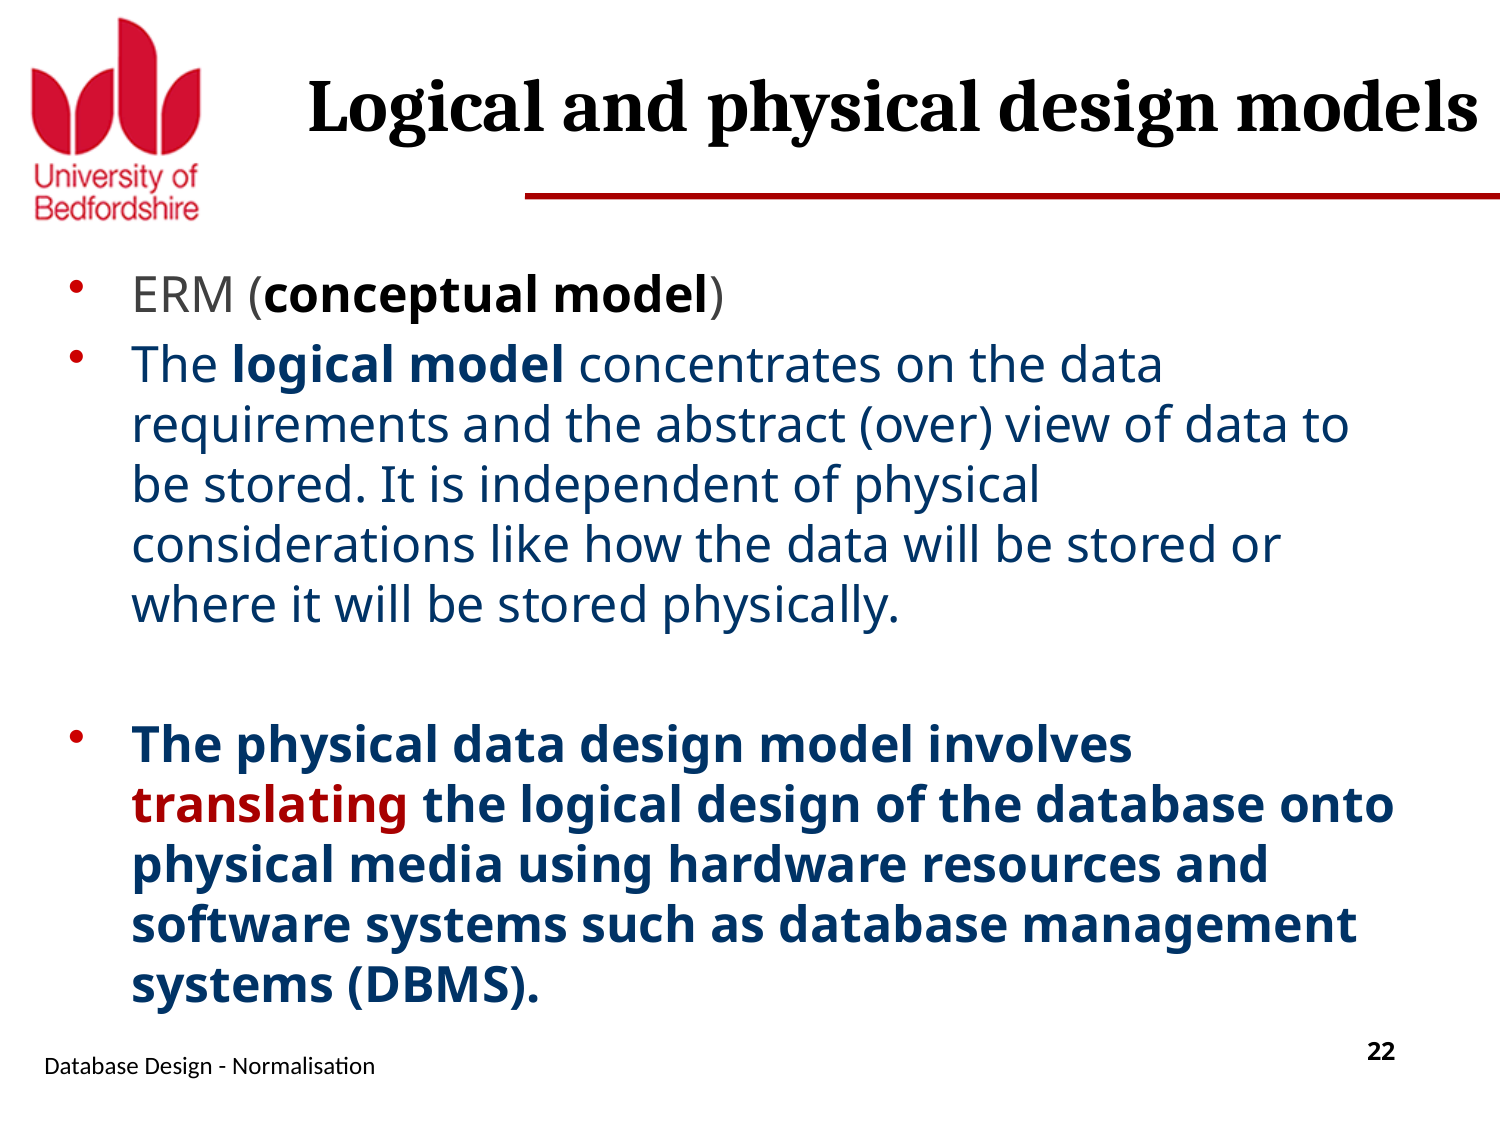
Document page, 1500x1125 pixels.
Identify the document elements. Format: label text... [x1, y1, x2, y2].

footer Database Design - Normalisation [29, 1035, 479, 1095]
title Logical and physical design models [250, 45, 1496, 159]
list ERM (conceptual model) The logical model concentrates on the data requirements and the abstract (over) view of data to be stored. It is independent of physical considerations like how the data will be stored or where it will be stored physically. The physical data design model involves translating the logical design of the database onto physical media using hardware resources and software systems such as database management systems (DBMS). [53, 255, 1413, 1024]
picture [0, 0, 237, 236]
